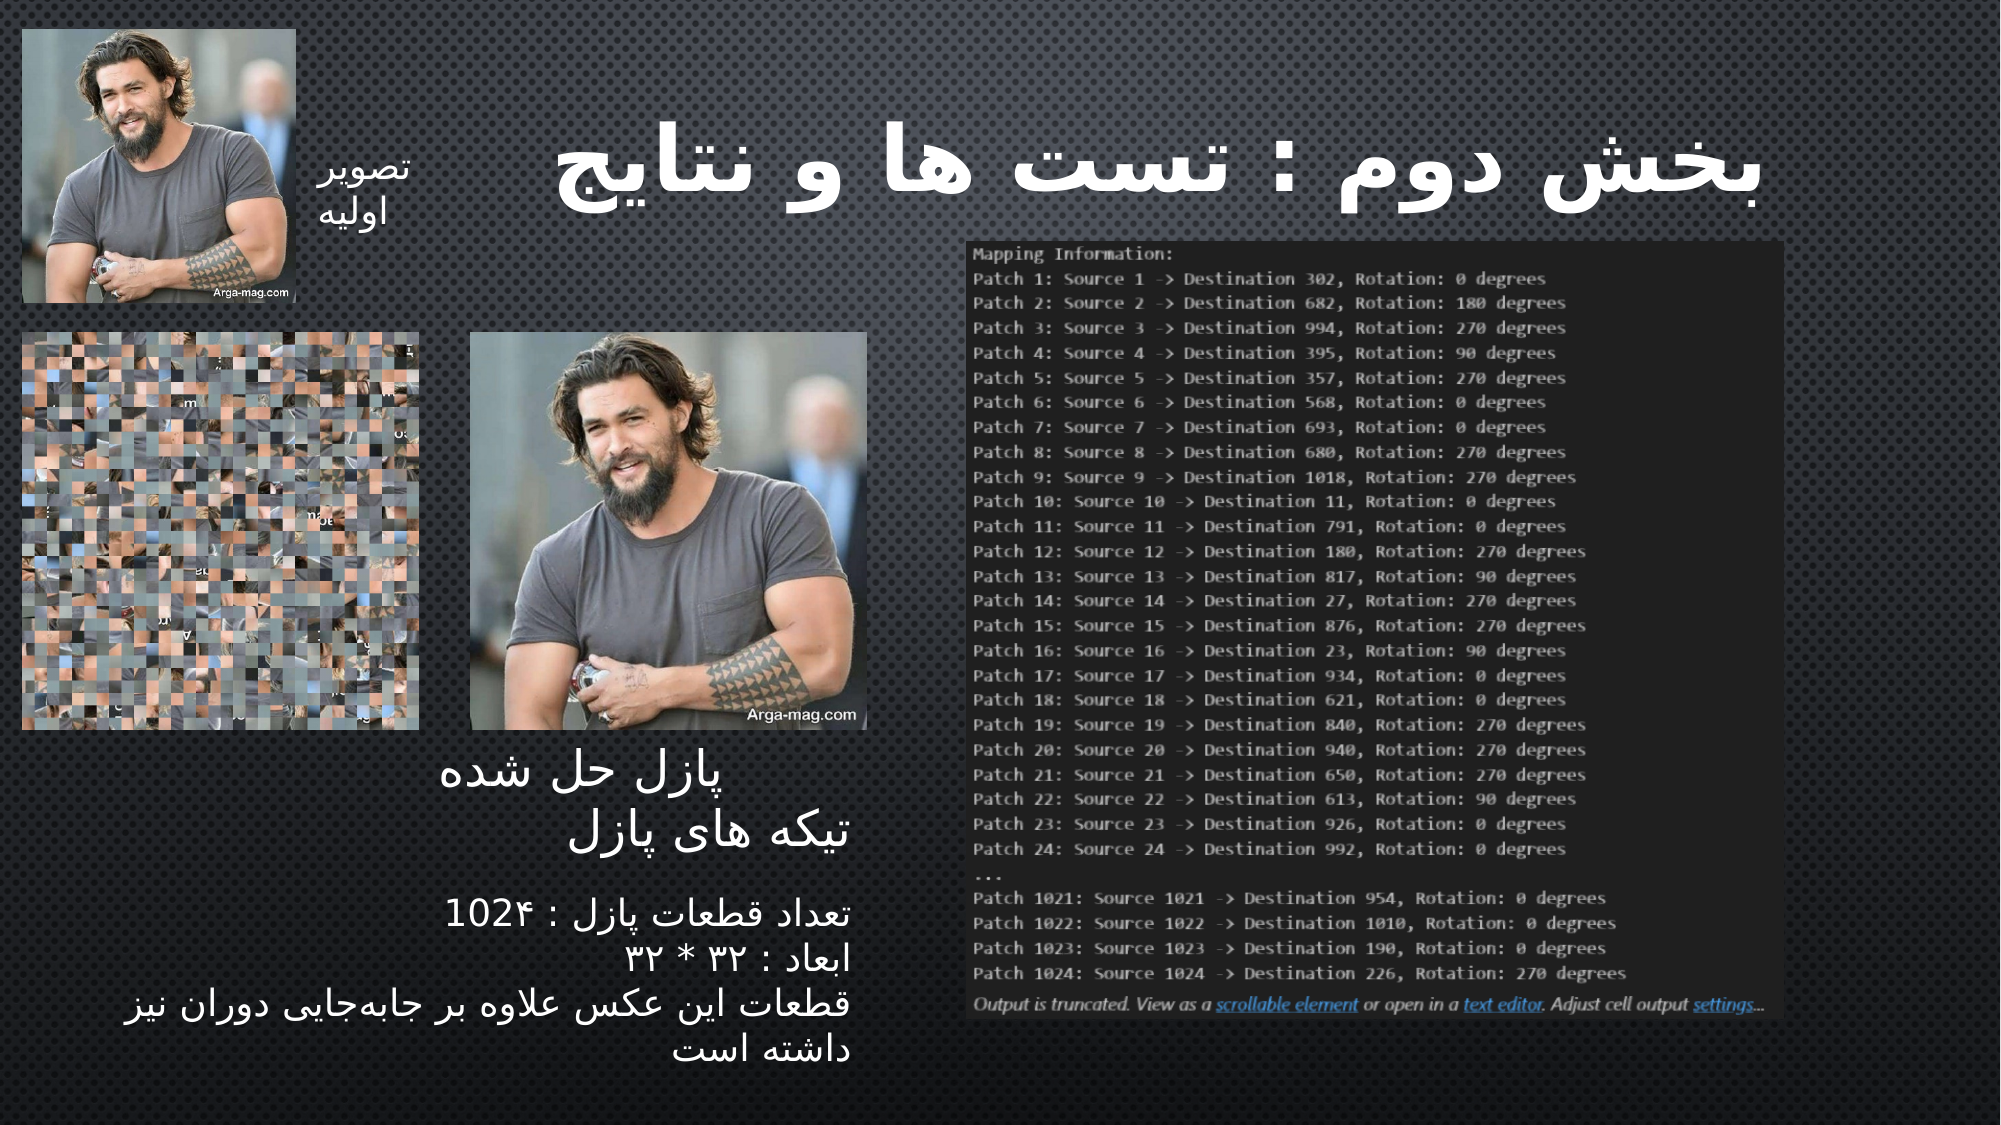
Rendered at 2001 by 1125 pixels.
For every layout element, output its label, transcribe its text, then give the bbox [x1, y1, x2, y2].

text_box پازل حل شده تیکه های پازل [76, 729, 867, 864]
picture [21, 29, 296, 303]
picture [21, 332, 419, 730]
picture [966, 240, 1784, 1019]
text_box تعداد قطعات پازل : 102۴ ابعاد : ۳۲ * ۳۲ قطعات این عکس علاوه بر جابه‌جایی دوران نیز داشته است [43, 881, 867, 1077]
text_box بخش دوم :‌ تست ها و نتایج [296, 75, 1784, 234]
text_box تصویر اولیه [302, 135, 463, 285]
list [470, 332, 867, 730]
